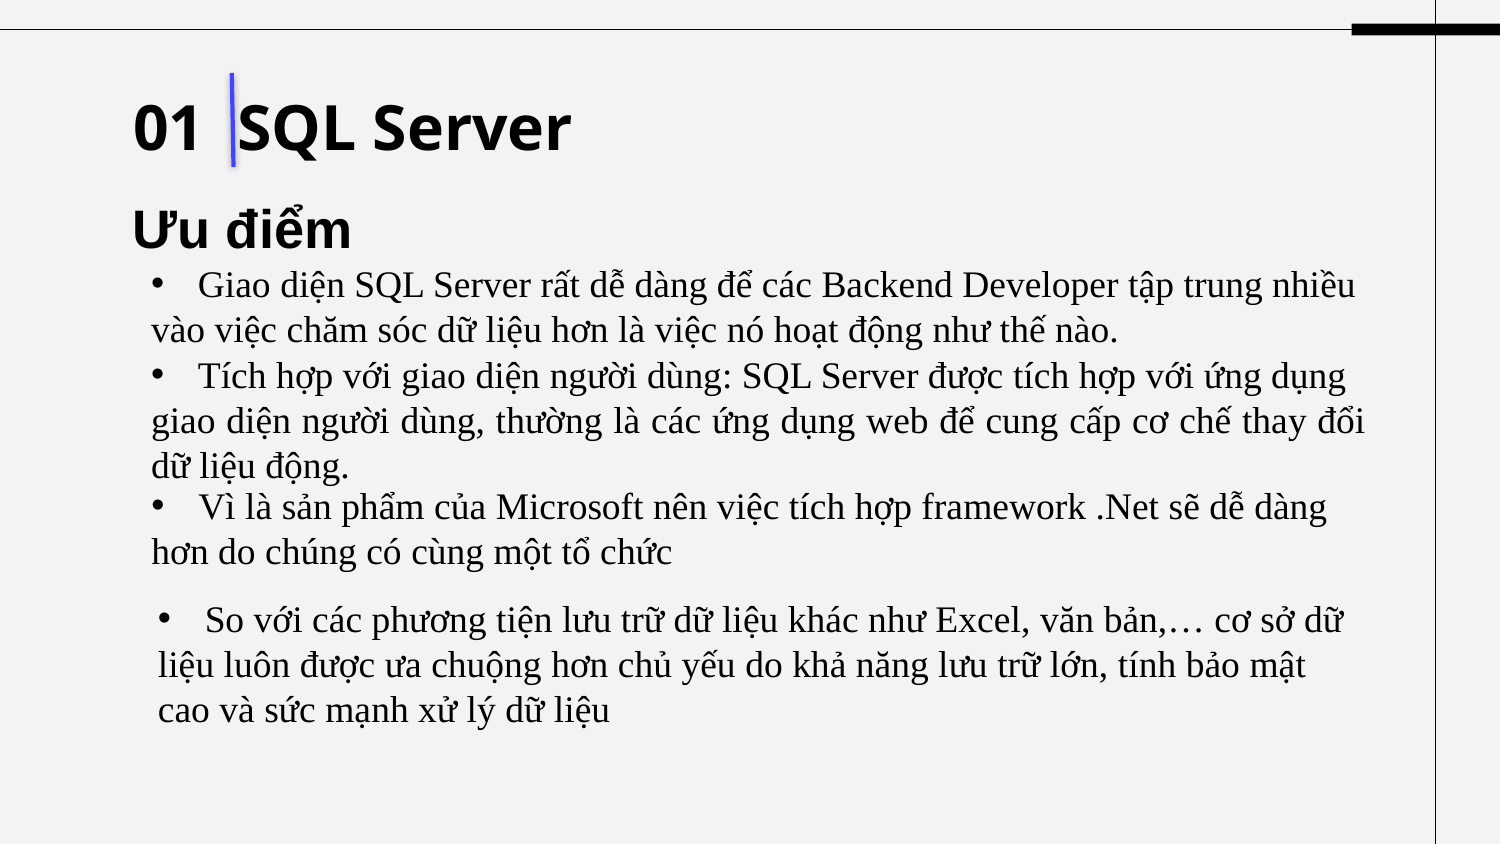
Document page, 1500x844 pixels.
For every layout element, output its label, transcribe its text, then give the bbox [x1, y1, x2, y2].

text_box Tích hợp với giao diện người dùng: SQL Server được tích hợp với ứng dụng giao diện người dùng, thường là các ứng dụng web để cung cấp cơ chế thay đổi dữ liệu động. [136, 343, 1382, 494]
title 01 SQL Server [236, 72, 1382, 167]
text_box Vì là sản phẩm của Microsoft nên việc tích hợp framework .Net sẽ dễ dàng hơn do chúng có cùng một tổ chức [136, 474, 1364, 580]
text_box Ưu điểm [118, 187, 1382, 268]
text_box Giao diện SQL Server rất dễ dàng để các Backend Developer tập trung nhiều vào việc chăm sóc dữ liệu hơn là việc nó hoạt động như thế nào. [136, 253, 1382, 343]
title 01 SQL Server [118, 72, 228, 167]
text_box So với các phương tiện lưu trữ dữ liệu khác như Excel, văn bản,… cơ sở dữ liệu luôn được ưa chuộng hơn chủ yếu do khả năng lưu trữ lớn, tính bảo mật cao và sức mạnh xử lý dữ liệu [143, 587, 1374, 738]
